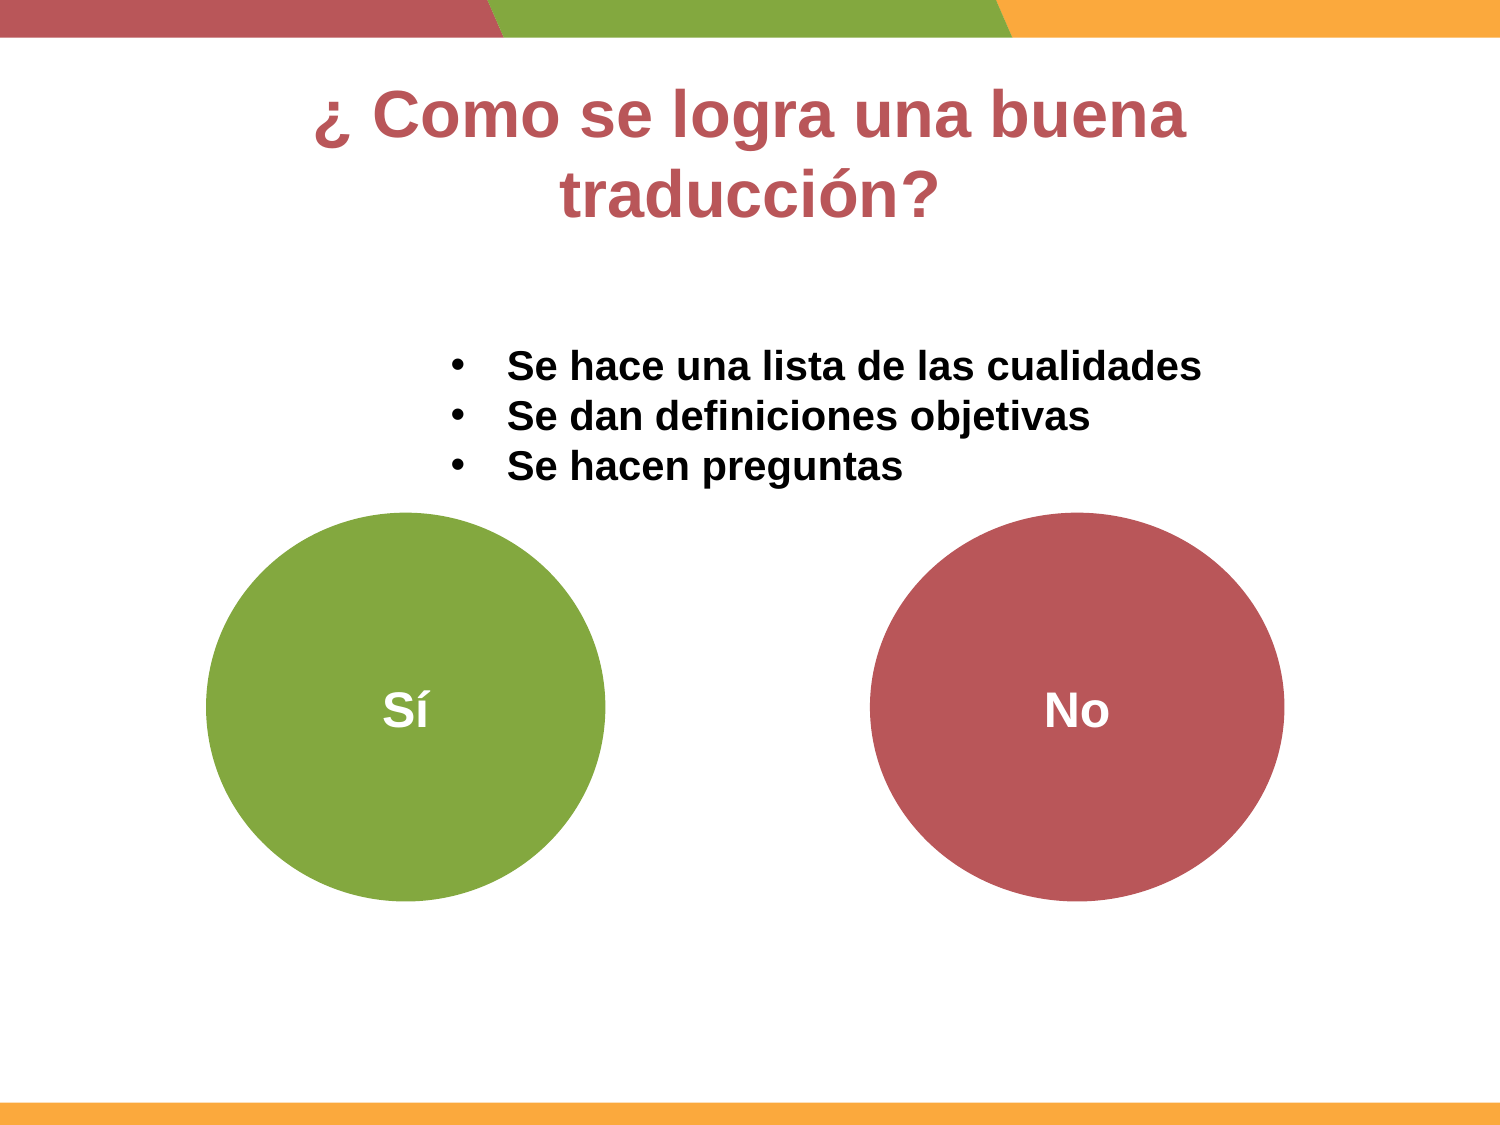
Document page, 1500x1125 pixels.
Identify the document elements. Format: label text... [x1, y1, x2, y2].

title ¿ Como se logra una buena traducción? [103, 63, 1397, 261]
text_box Sí [206, 512, 606, 902]
text_box Se hace una lista de las cualidades Se dan definiciones objetivas Se hacen preguntas [435, 331, 1371, 497]
text_box No [869, 512, 1285, 902]
